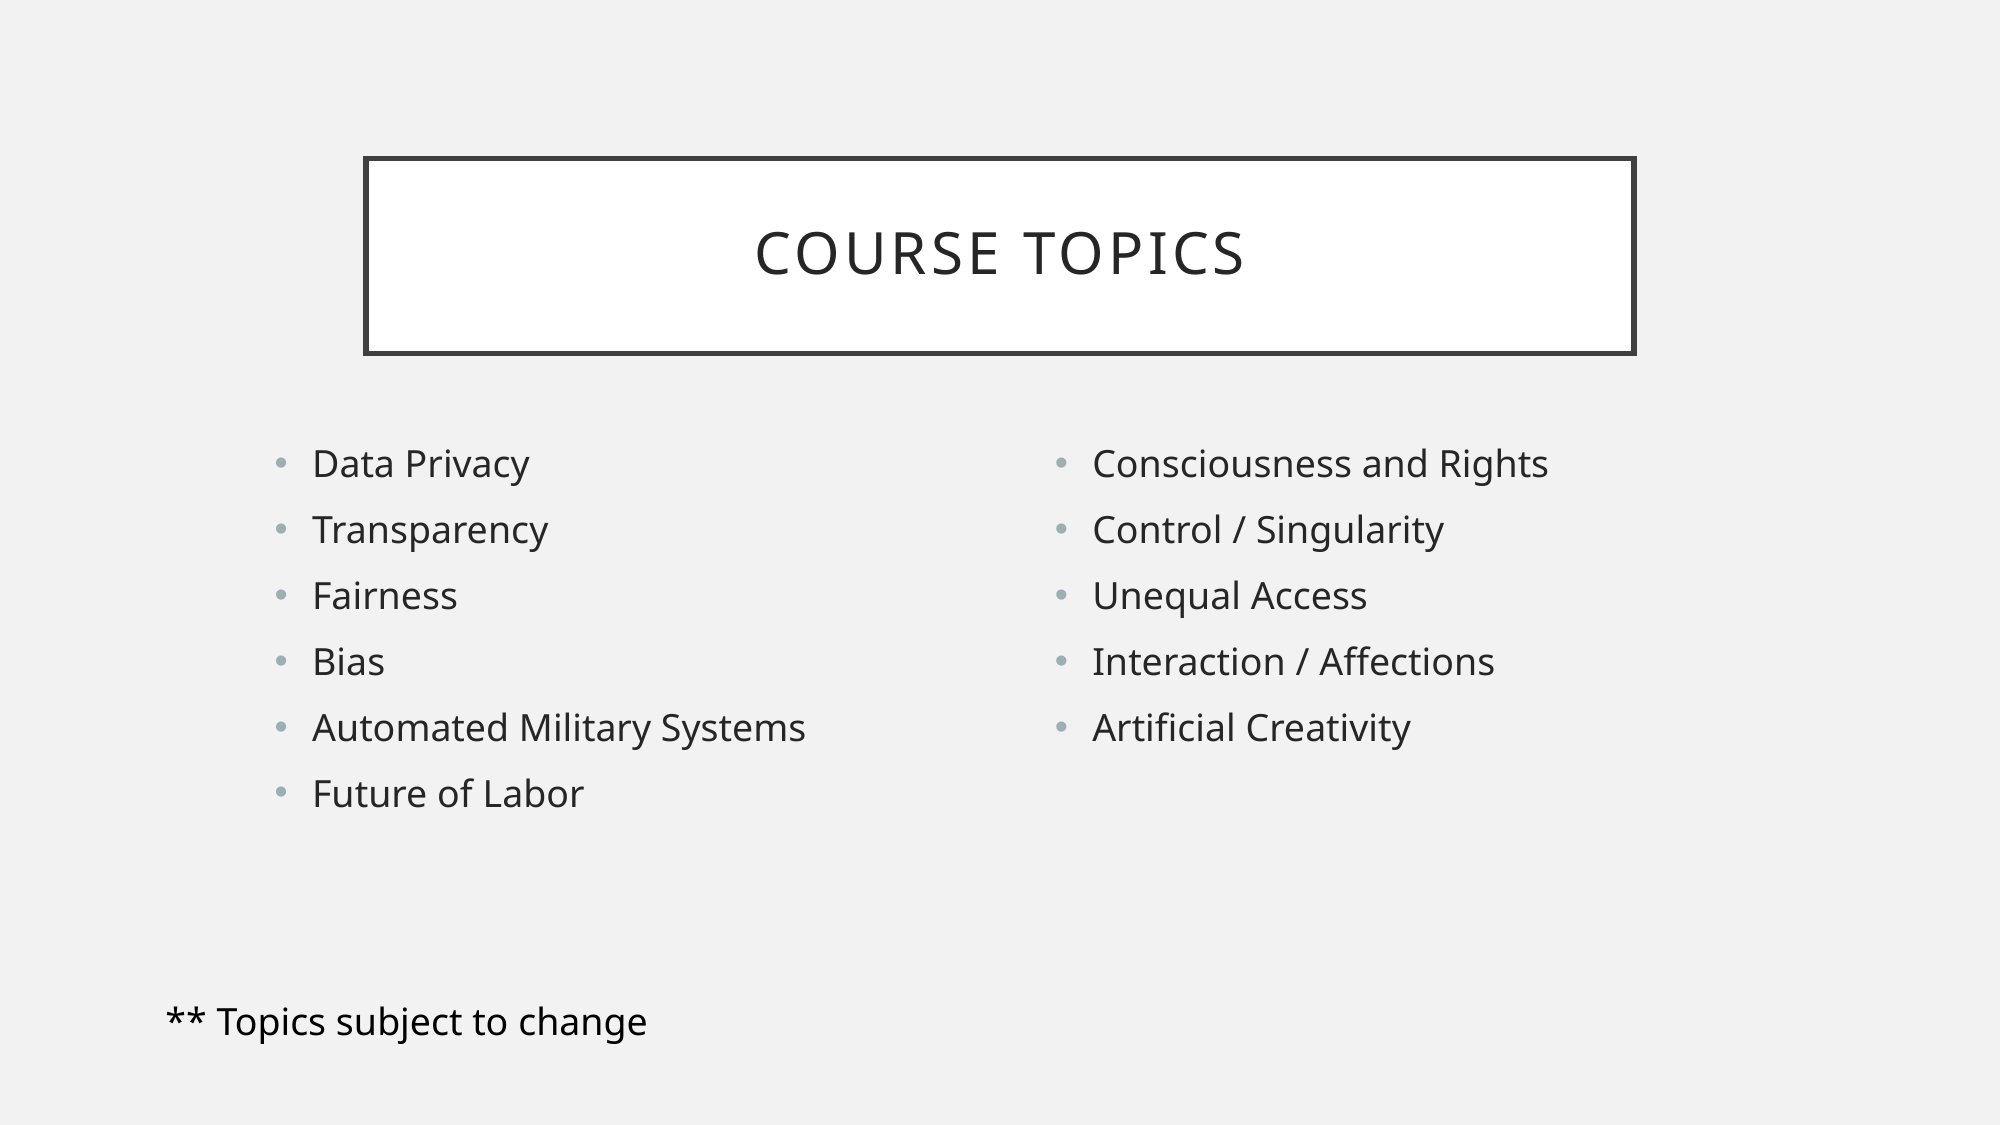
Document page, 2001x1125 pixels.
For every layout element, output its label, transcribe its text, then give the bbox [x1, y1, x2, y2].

list Data Privacy Transparency Fairness Bias Automated Military Systems Future of Labor [259, 432, 961, 942]
text_box ** Topics subject to change [150, 990, 1850, 1051]
title Course Topics [363, 156, 1637, 356]
list Consciousness and Rights Control / Singularity Unequal Access Interaction / Affections Artificial Creativity [1039, 432, 1741, 942]
